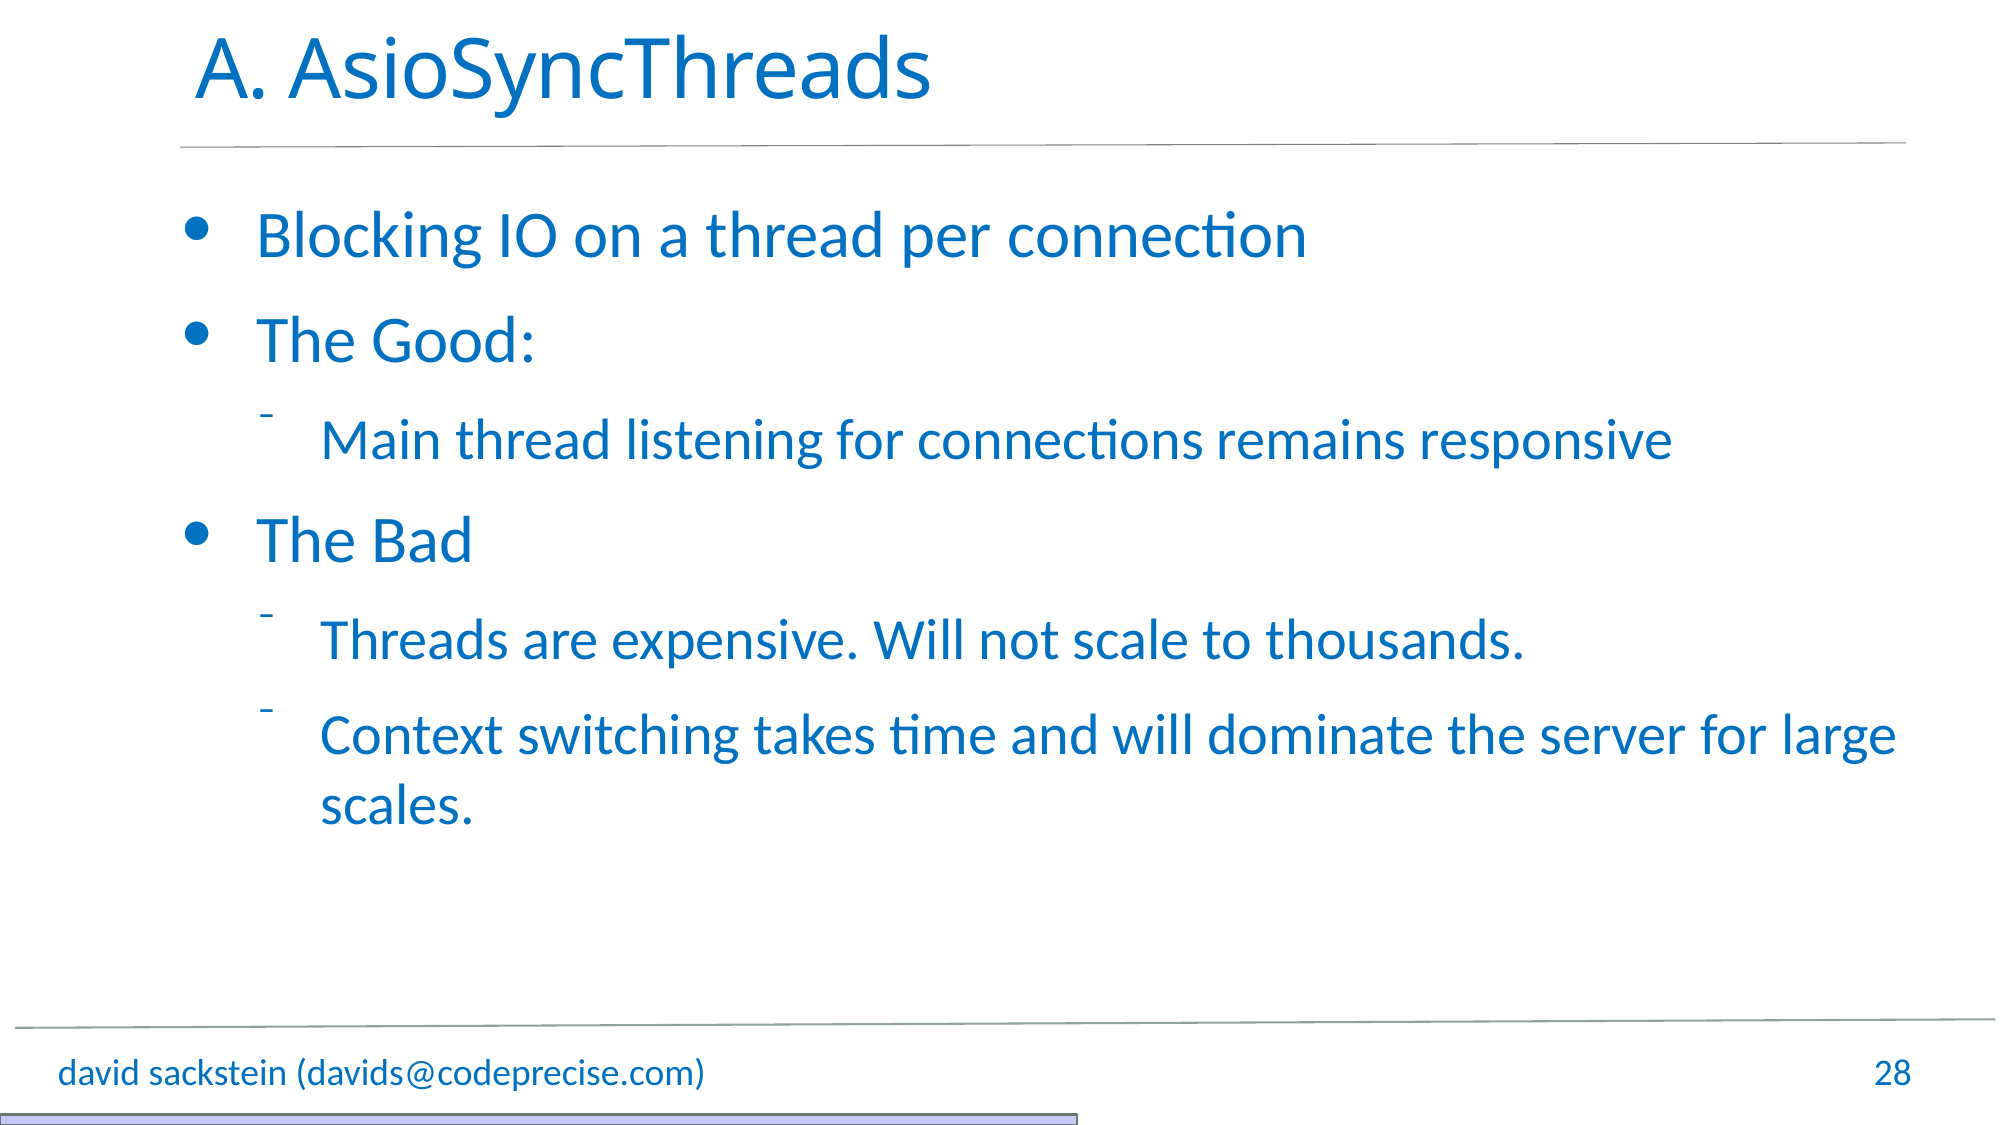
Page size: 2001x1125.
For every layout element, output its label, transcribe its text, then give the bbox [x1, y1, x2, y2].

text_box [0, 1113, 1078, 1125]
title A. AsioSyncThreads [180, 33, 1830, 124]
list Blocking IO on a thread per connection The Good: Main thread listening for connections remains responsive The Bad Threads are expensive. Will not scale to thousands. Context switching takes time and will dominate the server for large scales. [180, 183, 1915, 1001]
